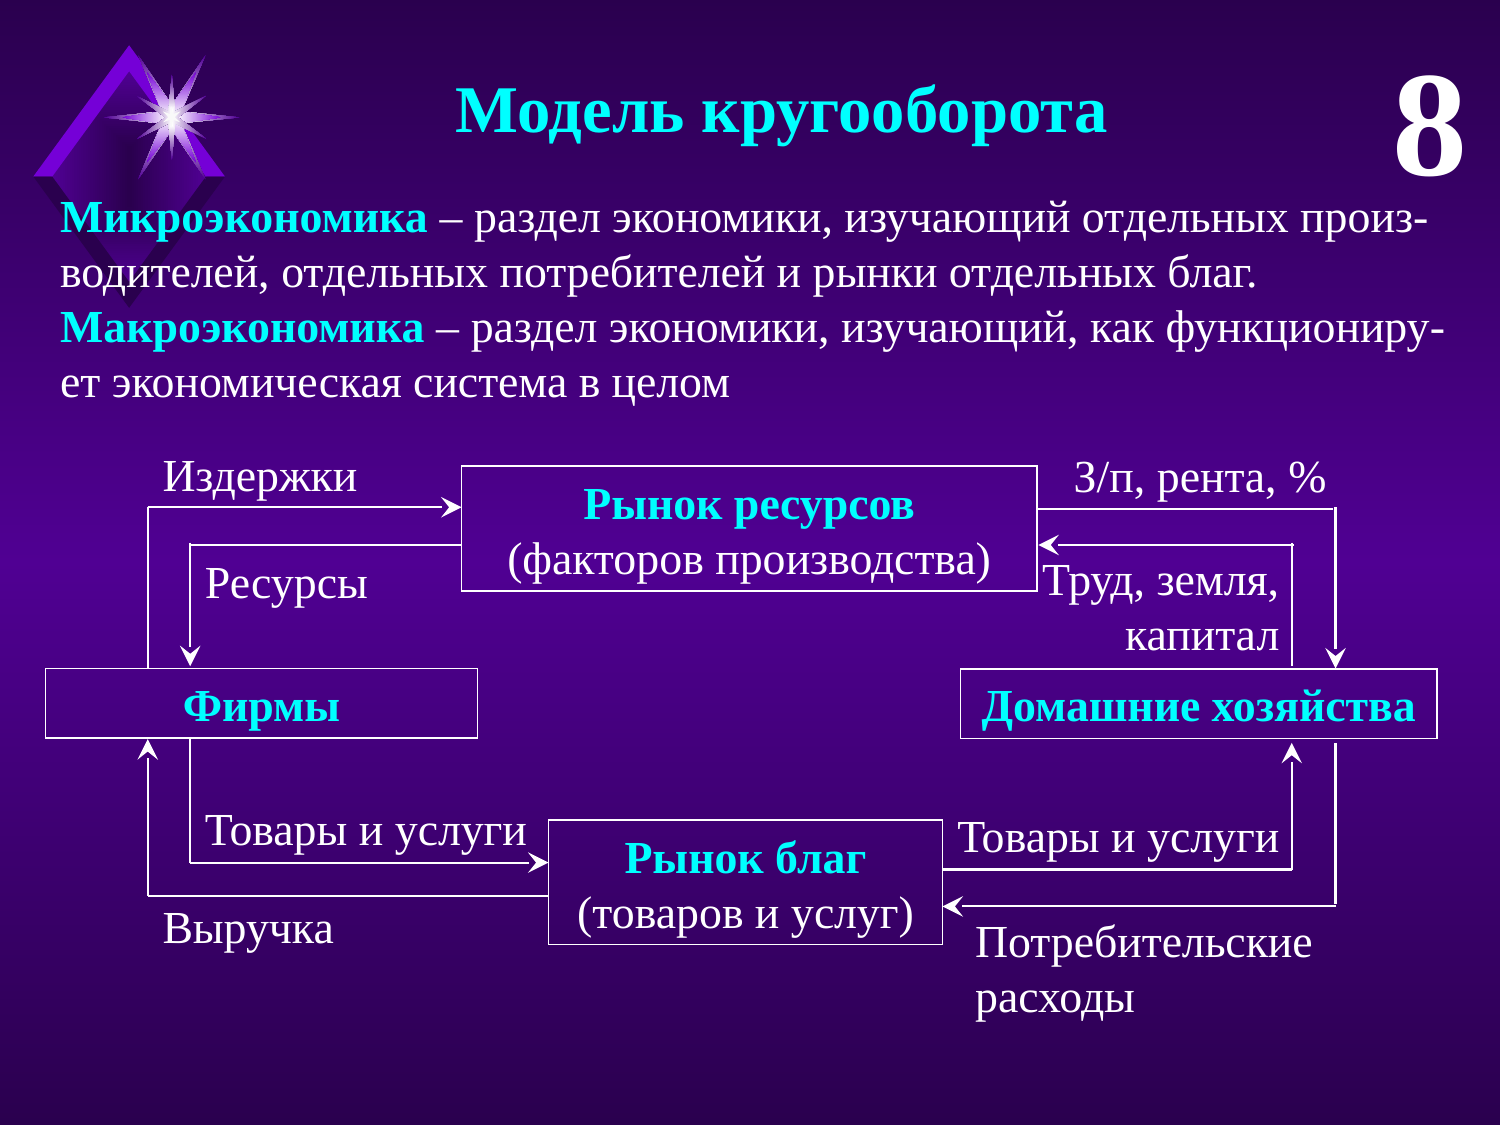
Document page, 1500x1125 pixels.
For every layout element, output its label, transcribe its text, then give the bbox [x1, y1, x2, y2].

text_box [45, 437, 1438, 1031]
text_box Модель кругооборота [165, 58, 1293, 153]
text_box Микроэкономика – раздел экономики, изучающий отдельных произ-водителей, отдельных потребителей и рынки отдельных благ. Макроэкономика – раздел экономики, изучающий, как функциониру-ет экономическая система в целом [45, 179, 1482, 415]
text_box 8 [1293, 17, 1482, 179]
